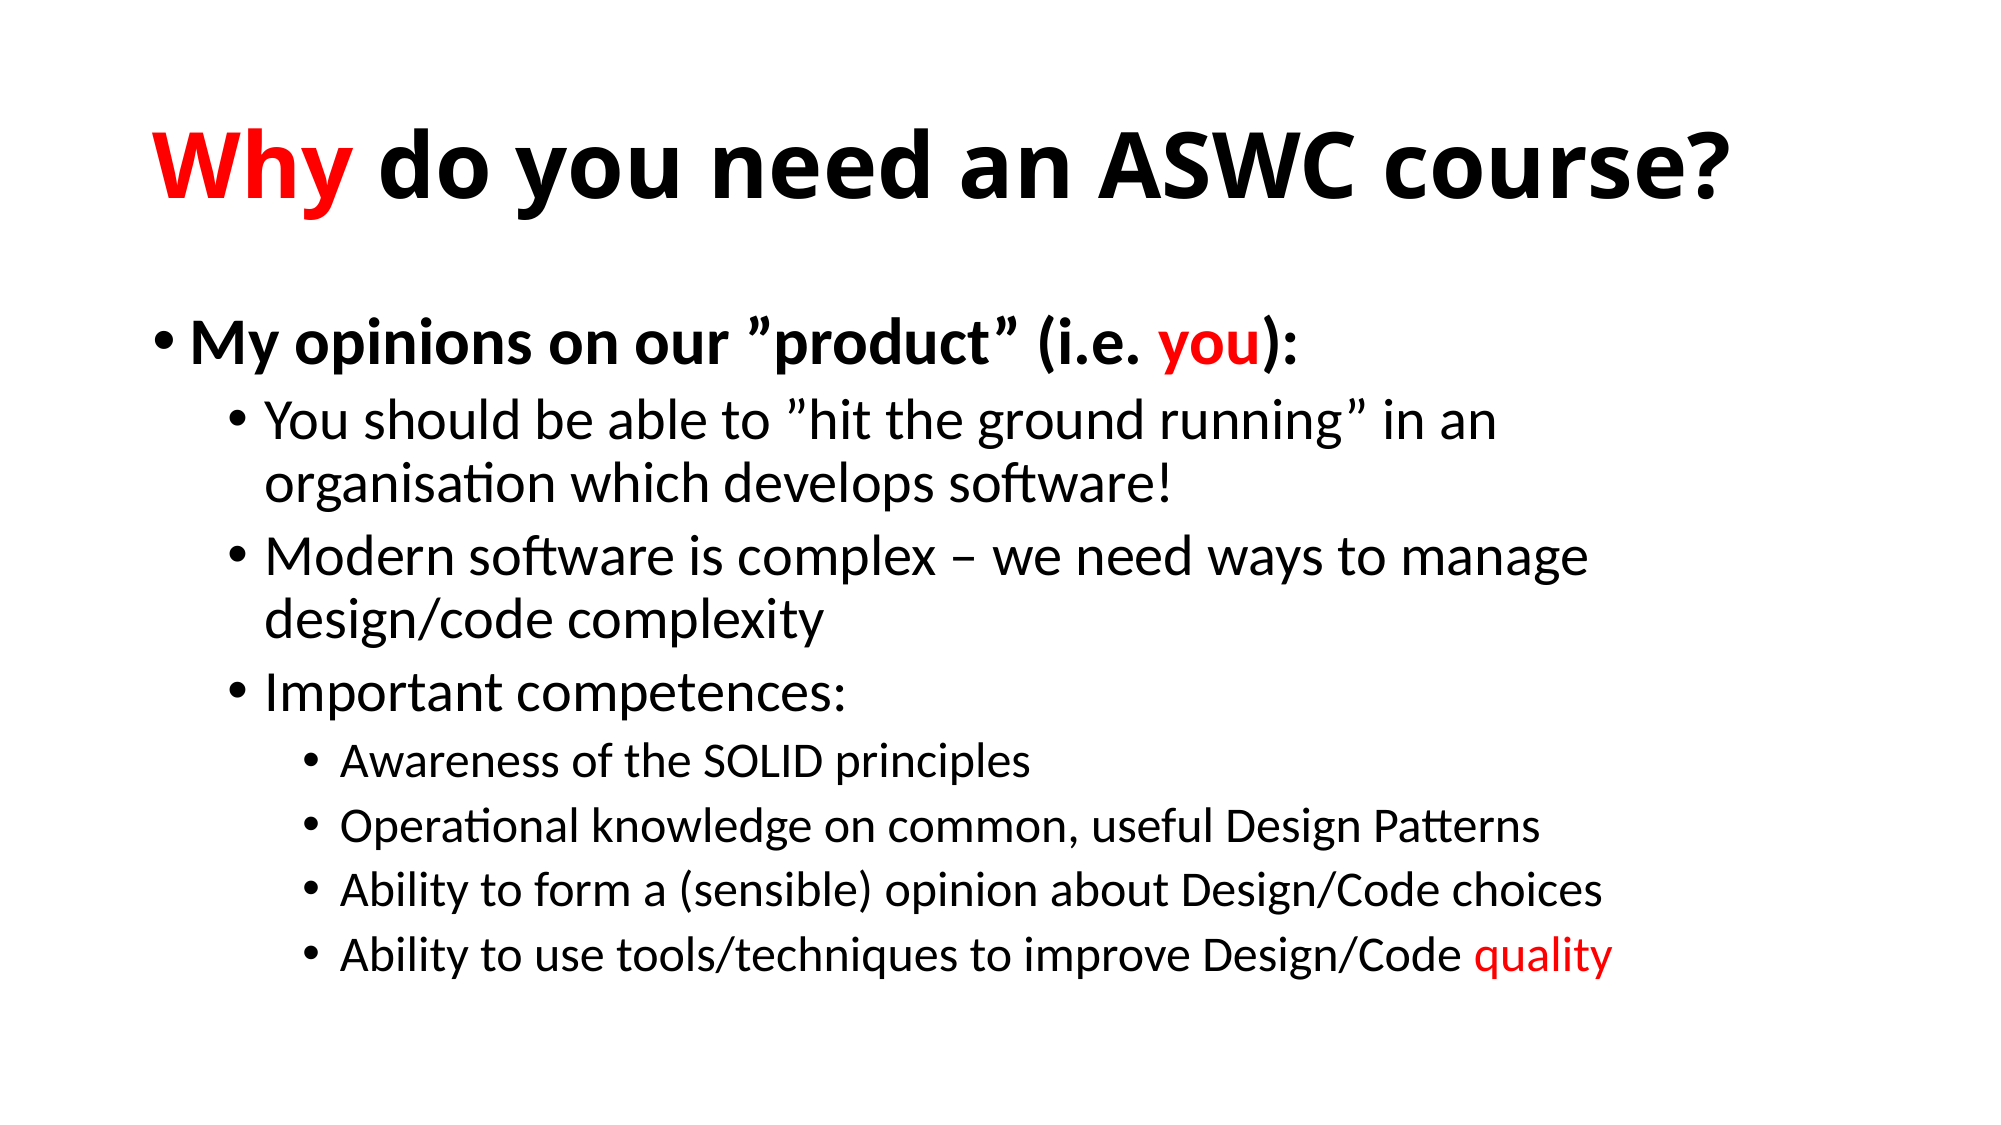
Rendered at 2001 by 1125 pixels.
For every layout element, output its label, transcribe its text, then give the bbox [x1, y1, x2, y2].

title Why do you need an ASWC course? [137, 59, 1863, 278]
list My opinions on our ”product” (i.e. you): You should be able to ”hit the ground running” in an organisation which develops software! Modern software is complex – we need ways to manage design/code complexity Important competences: Awareness of the SOLID principles Operational knowledge on common, useful Design Patterns Ability to form a (sensible) opinion about Design/Code choices Ability to use tools/techniques to improve Design/Code quality [137, 299, 1699, 1014]
